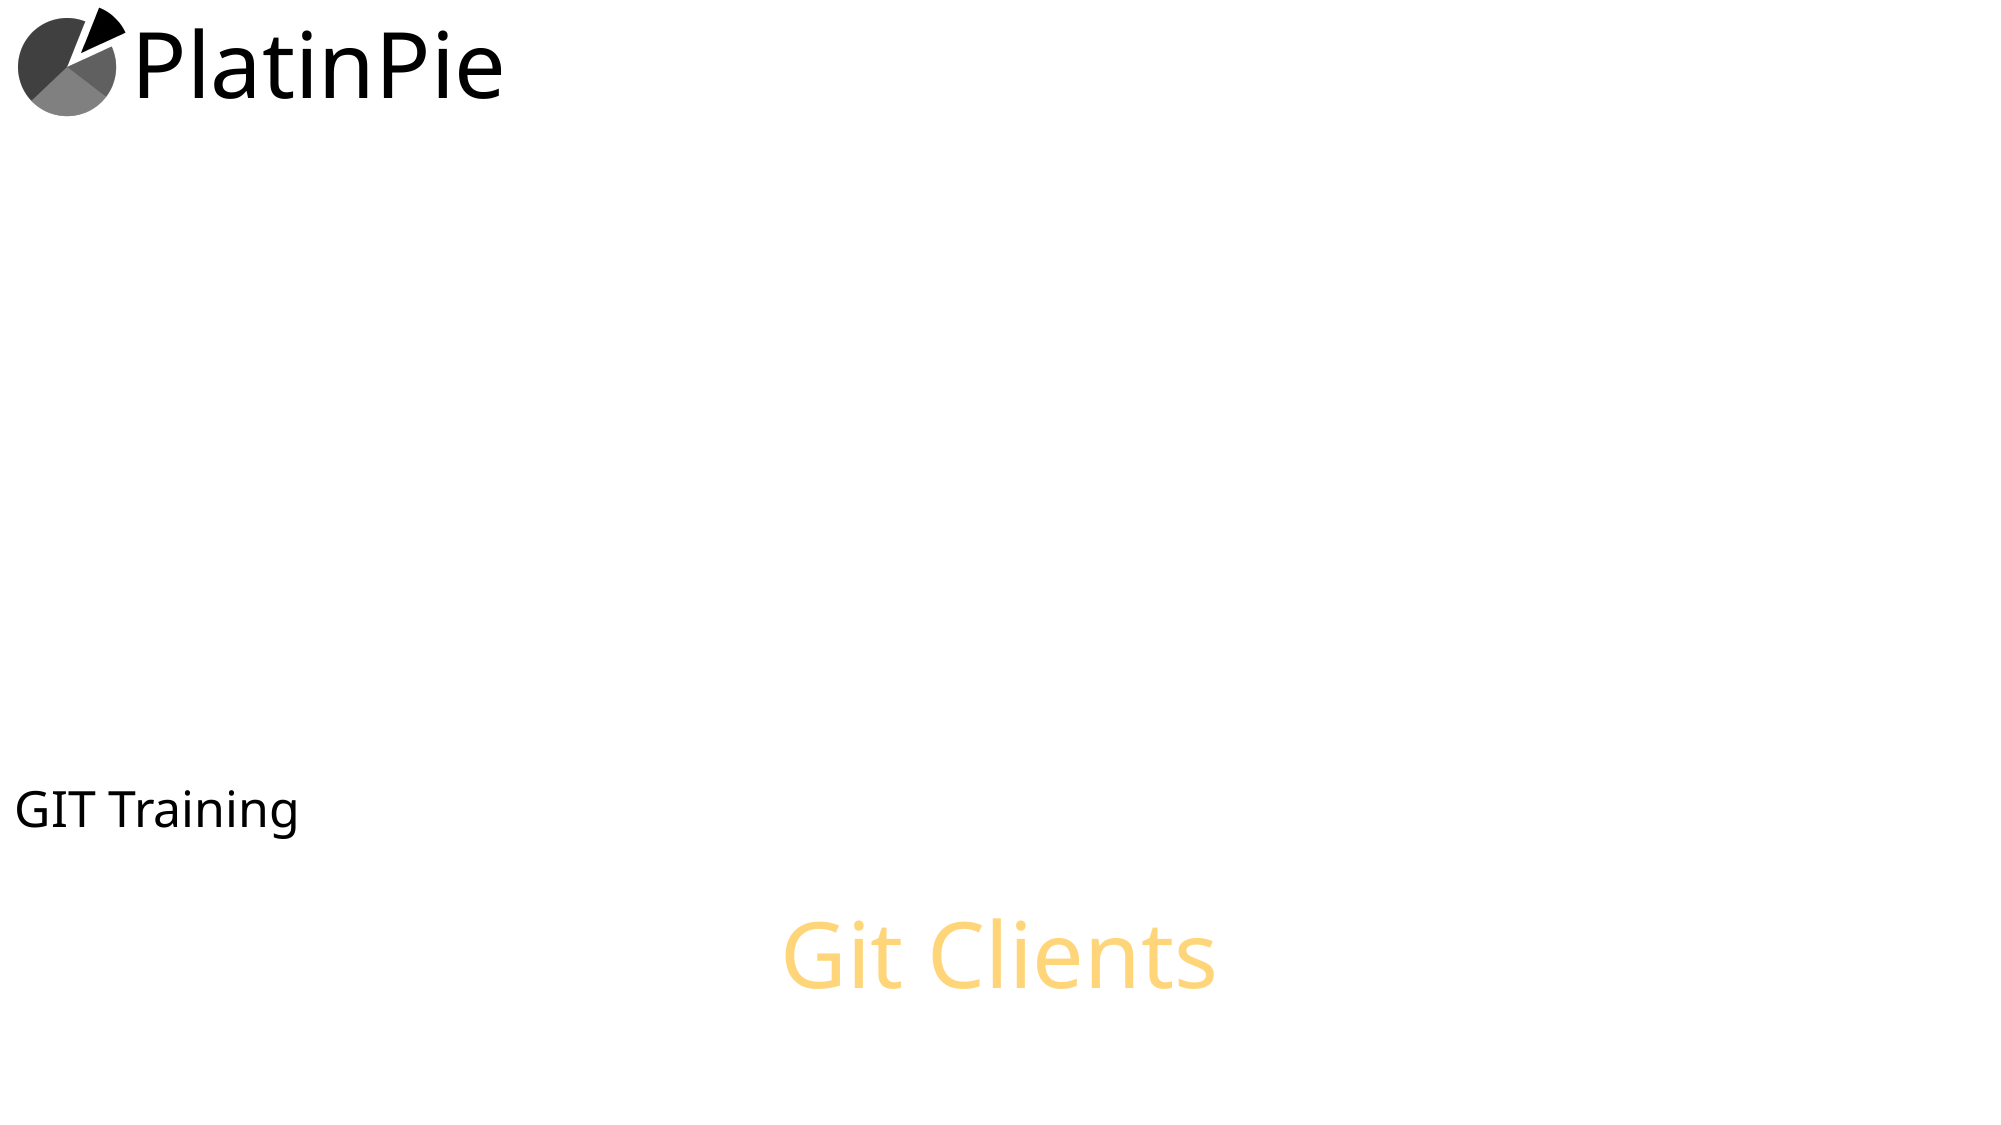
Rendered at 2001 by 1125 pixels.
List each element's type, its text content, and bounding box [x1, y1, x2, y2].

picture [0, 0, 135, 135]
text_box PlatinPie GIT Training Git Clients [0, 0, 2000, 1015]
